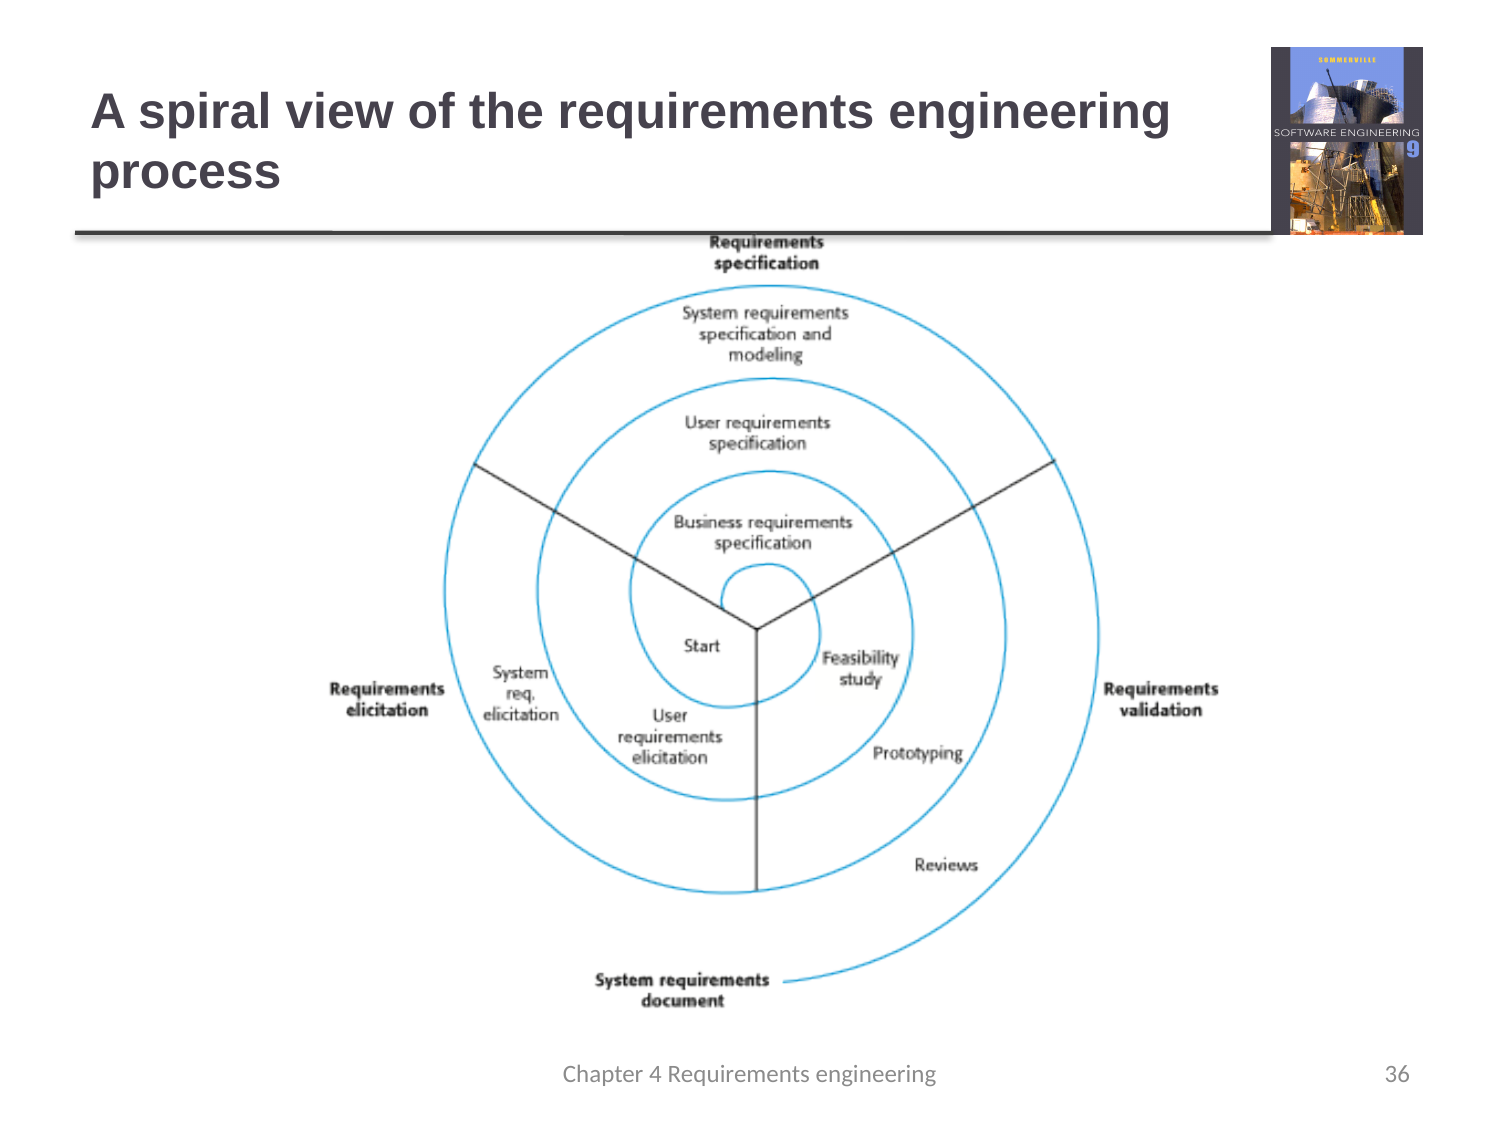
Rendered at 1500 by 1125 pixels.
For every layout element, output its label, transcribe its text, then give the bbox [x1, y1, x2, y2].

slide_number 36 [1074, 1042, 1425, 1103]
title A spiral view of the requirements engineering process [74, 44, 1272, 233]
picture [323, 232, 1229, 1013]
footer Chapter 4 Requirements engineering [512, 1042, 988, 1103]
picture [1272, 47, 1423, 235]
